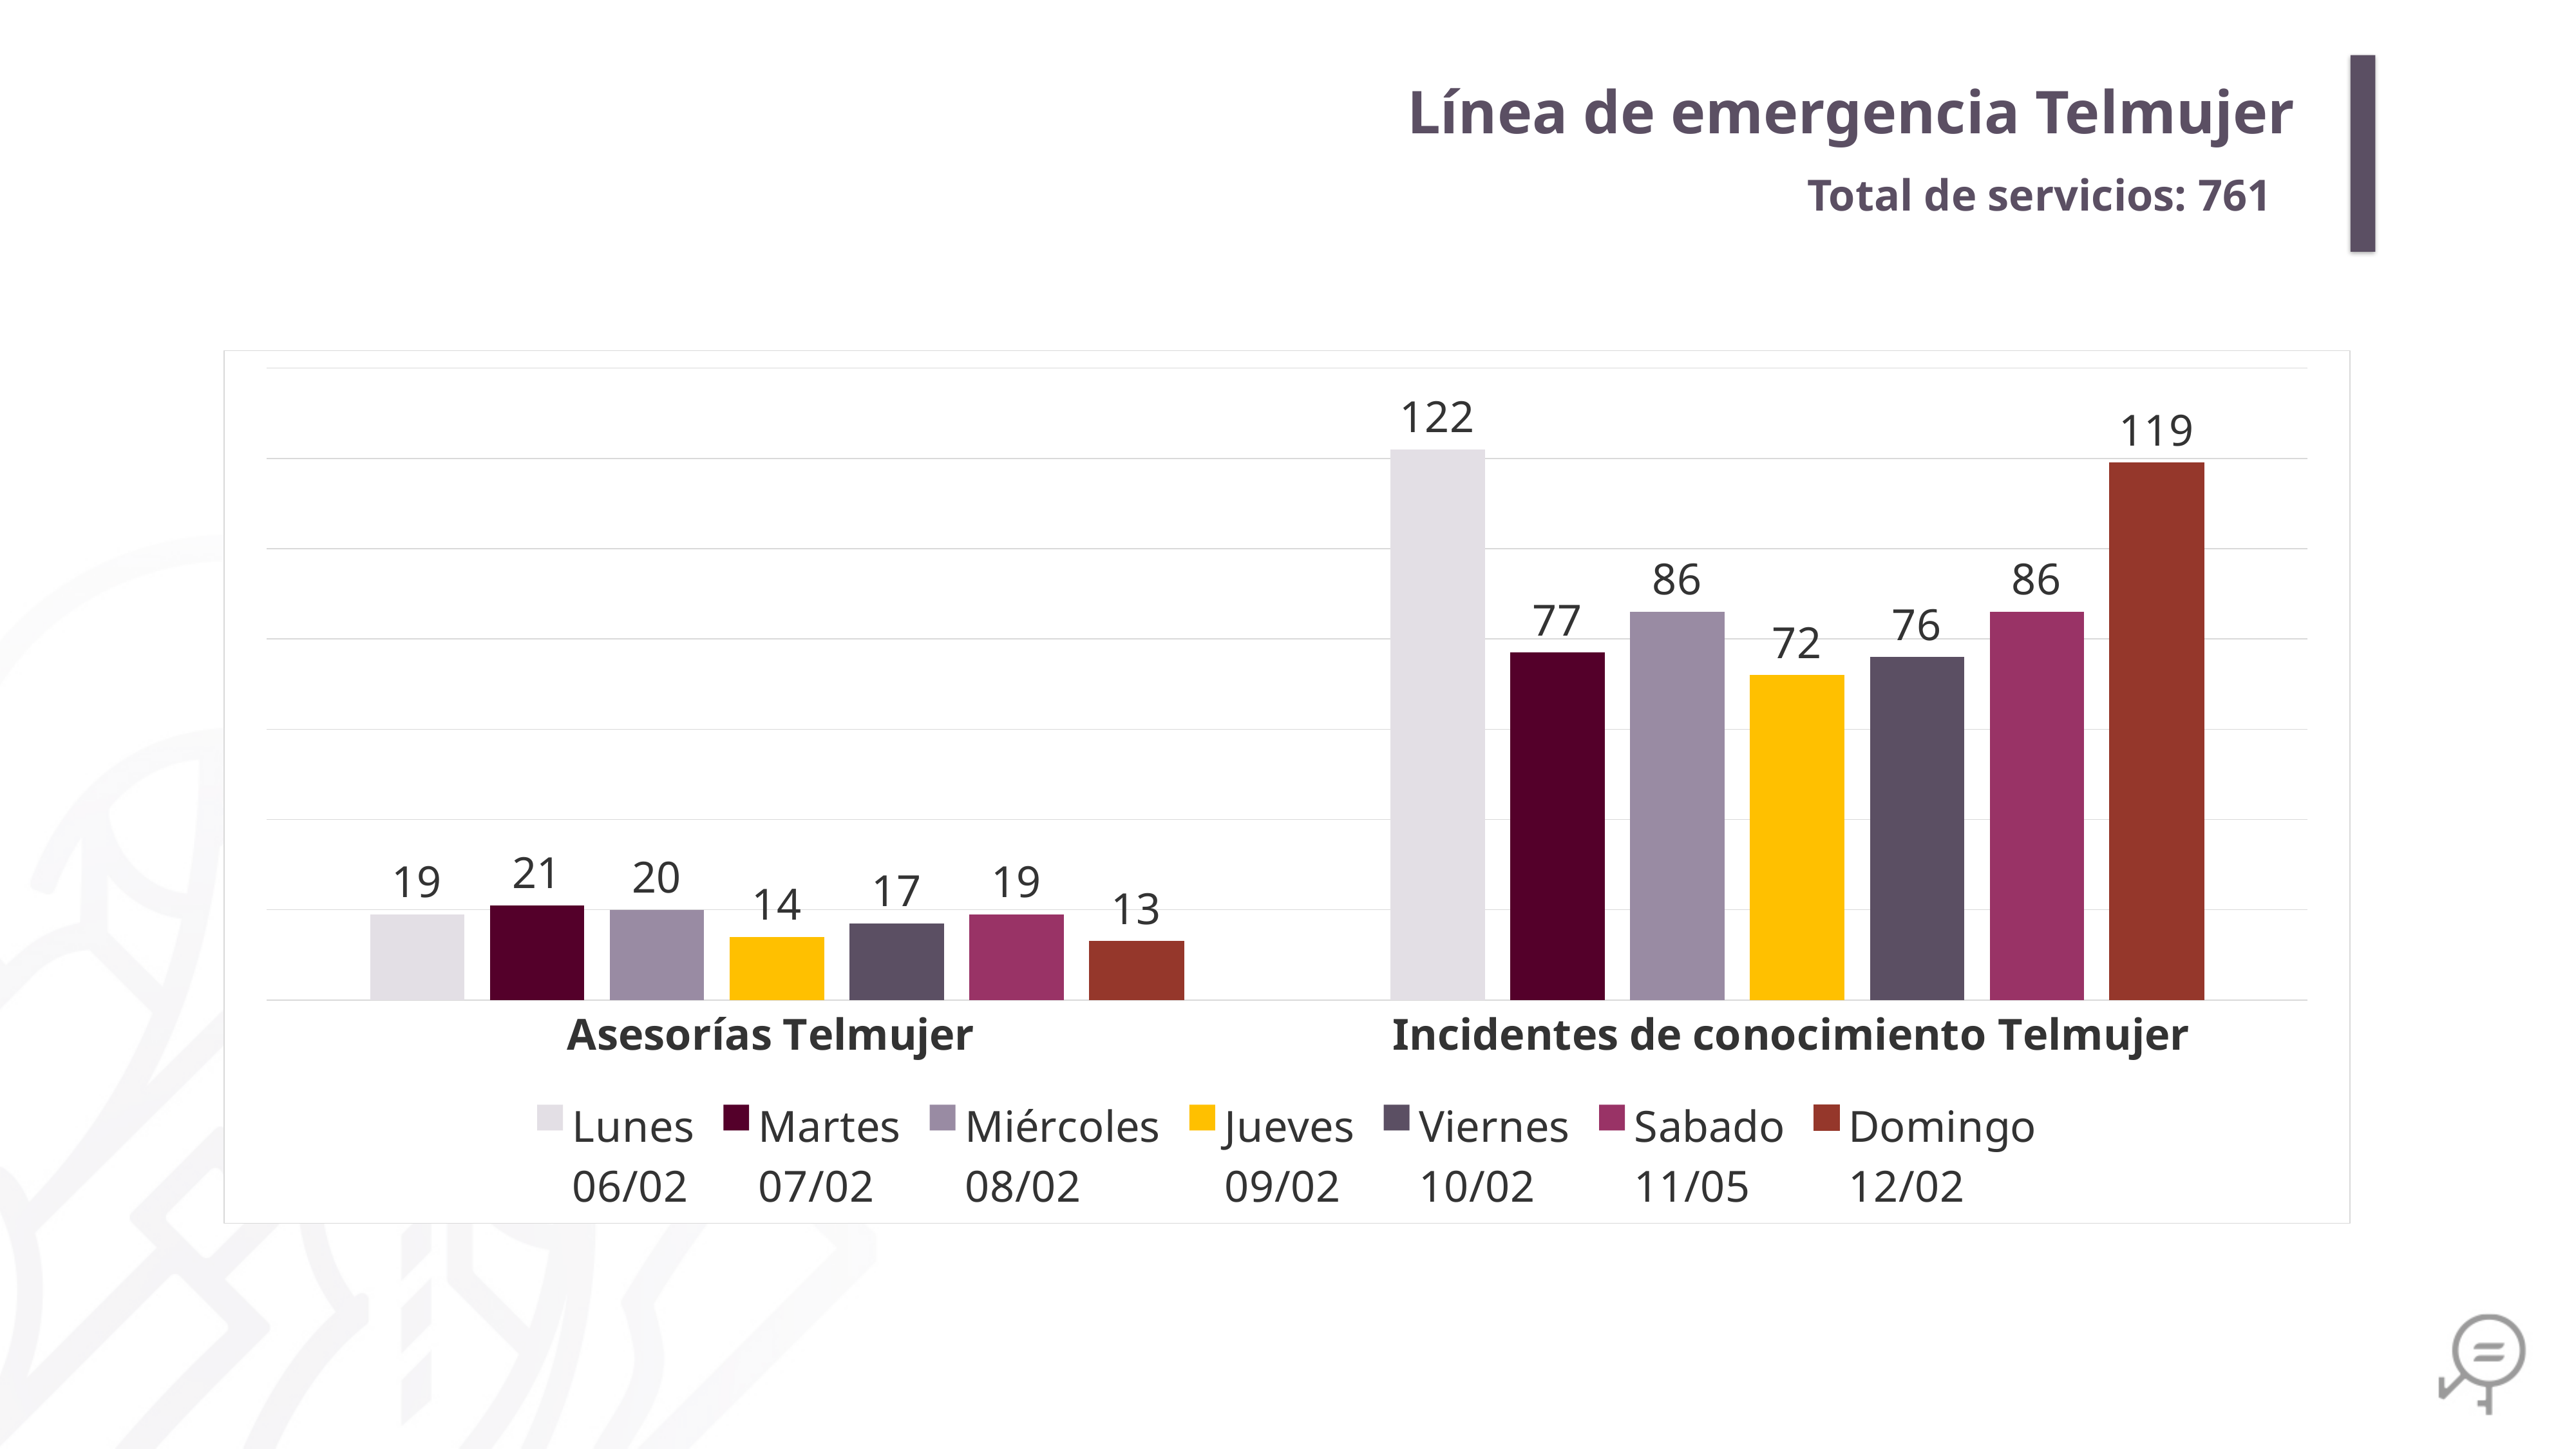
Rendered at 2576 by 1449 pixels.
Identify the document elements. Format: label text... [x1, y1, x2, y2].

text_box [2350, 55, 2376, 252]
text_box Total de servicios: 761 [1797, 163, 2315, 225]
chart [223, 350, 2351, 1224]
text_box Línea de emergencia Telmujer [353, 64, 2315, 164]
